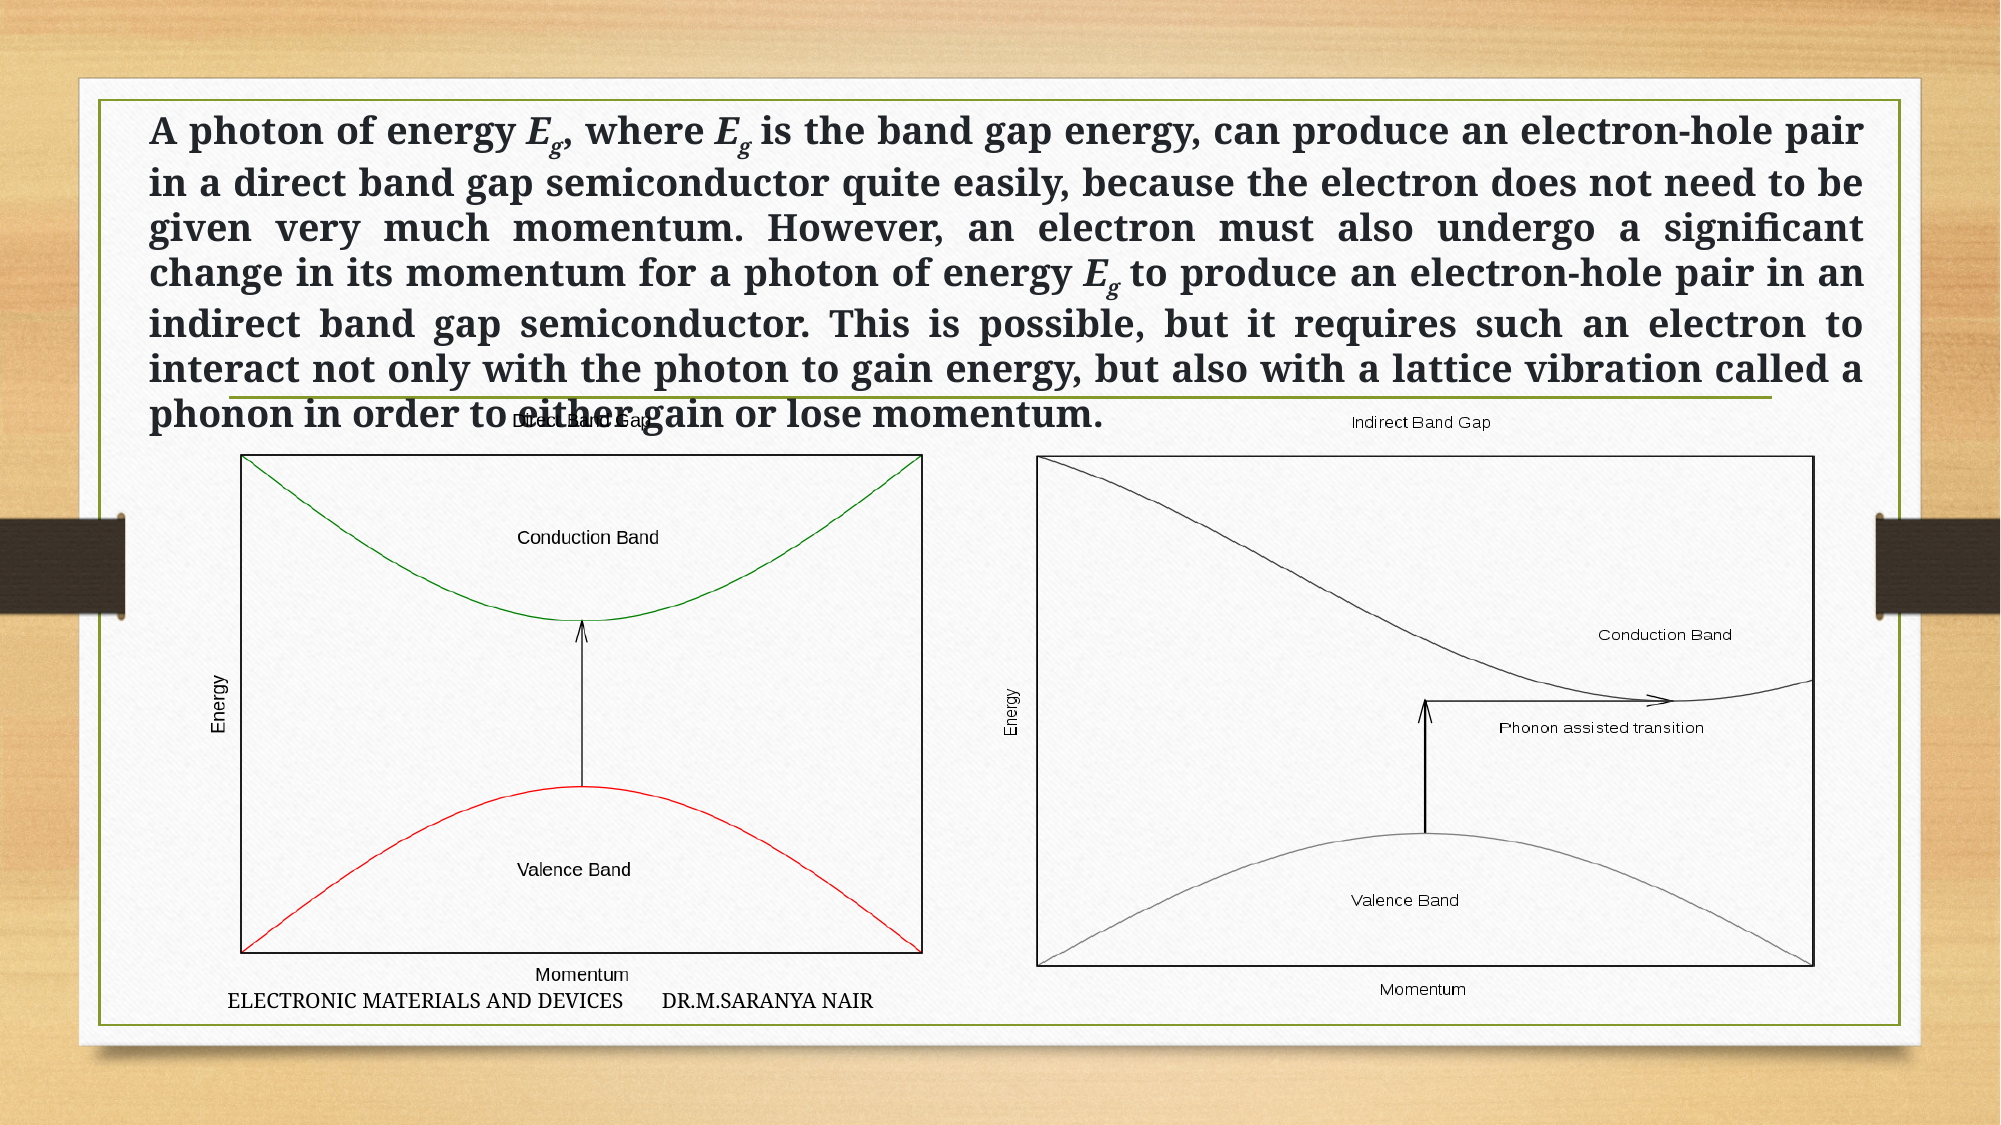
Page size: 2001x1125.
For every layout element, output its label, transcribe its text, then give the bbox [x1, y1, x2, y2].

footer ELECTRONIC MATERIALS AND DEVICES DR.M.SARANYA NAIR [212, 979, 1411, 1025]
picture [0, 0, 2001, 1125]
text_box A photon of energy Eg, where Eg is the band gap energy, can produce an electron-hole pair in a direct band gap semiconductor quite easily, because the electron does not need to be given very much momentum. However, an electron must also undergo a significant change in its momentum for a photon of energy Eg to produce an electron-hole pair in an indirect band gap semiconductor. This is possible, but it requires such an electron to interact not only with the photon to gain energy, but also with a lattice vibration called a phonon in order to either gain or lose momentum. [134, 100, 1881, 443]
